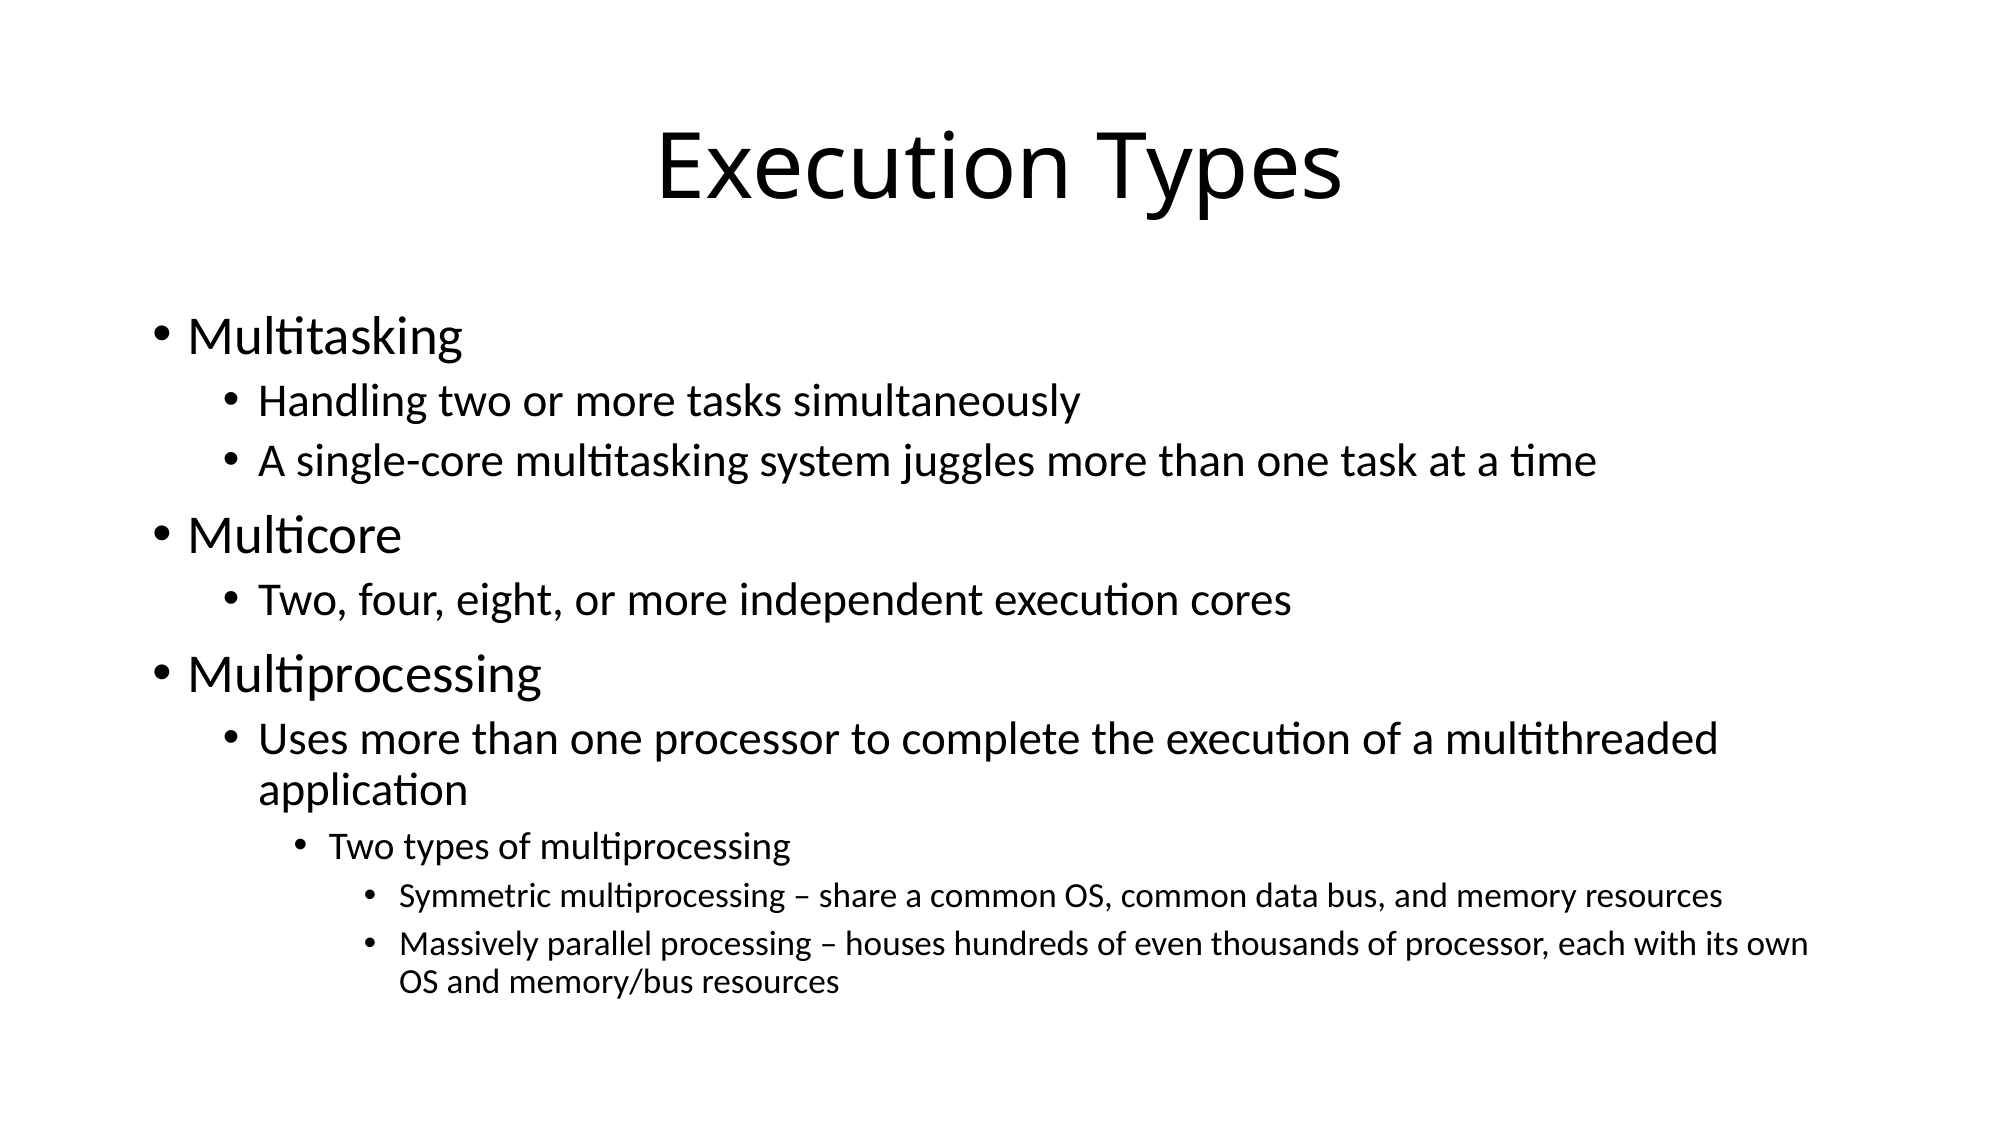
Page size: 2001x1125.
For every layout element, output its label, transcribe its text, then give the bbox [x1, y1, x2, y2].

title Execution Types [137, 59, 1863, 278]
list Multitasking Handling two or more tasks simultaneously A single-core multitasking system juggles more than one task at a time Multicore Two, four, eight, or more independent execution cores Multiprocessing Uses more than one processor to complete the execution of a multithreaded application Two types of multiprocessing Symmetric multiprocessing – share a common OS, common data bus, and memory resources Massively parallel processing – houses hundreds of even thousands of processor, each with its own OS and memory/bus resources [137, 299, 1863, 1014]
